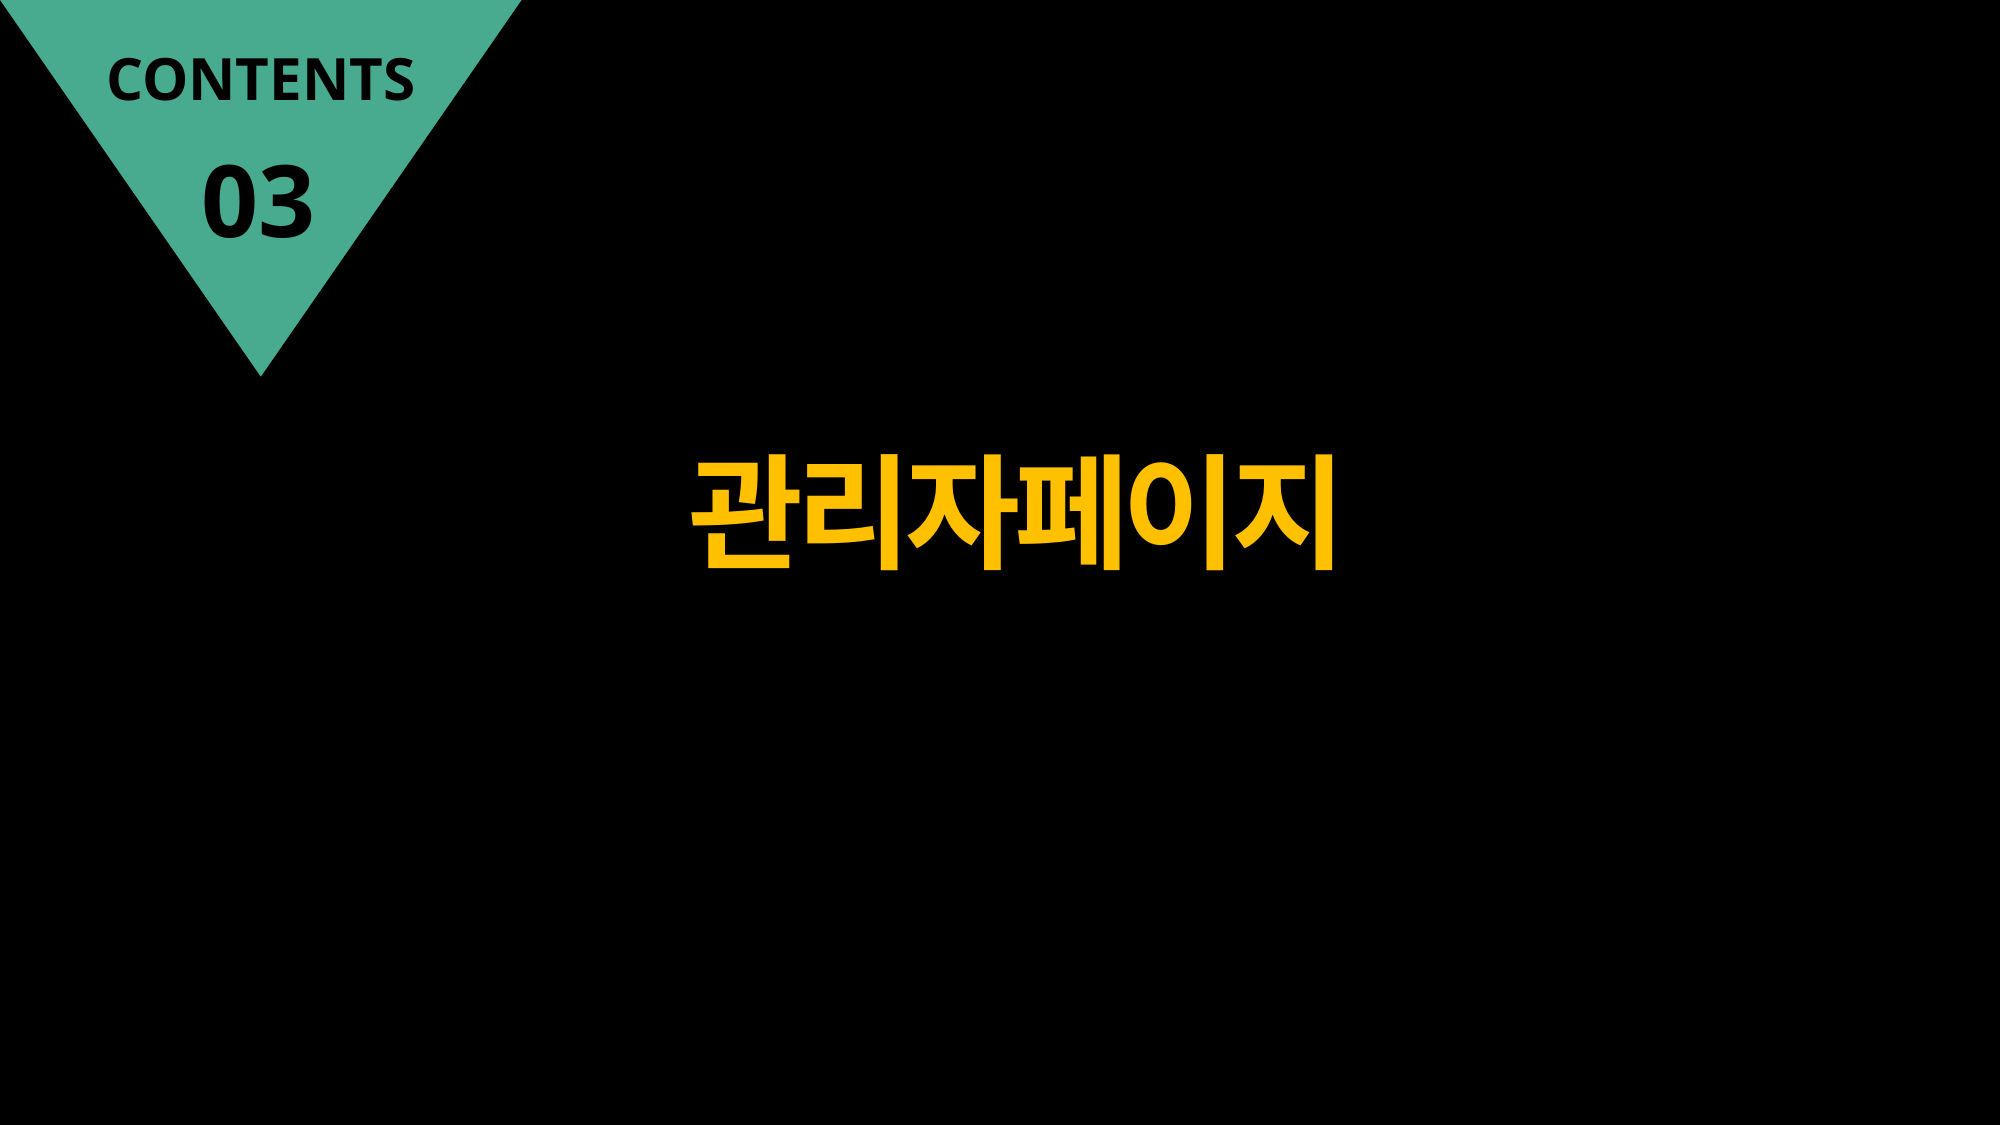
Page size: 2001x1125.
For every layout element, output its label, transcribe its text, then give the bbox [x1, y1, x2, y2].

text_box CONTENTS 03 [91, 35, 430, 270]
text_box [185, 270, 336, 379]
text_box 관리자페이지 [673, 426, 1793, 592]
text_box [0, 0, 523, 135]
